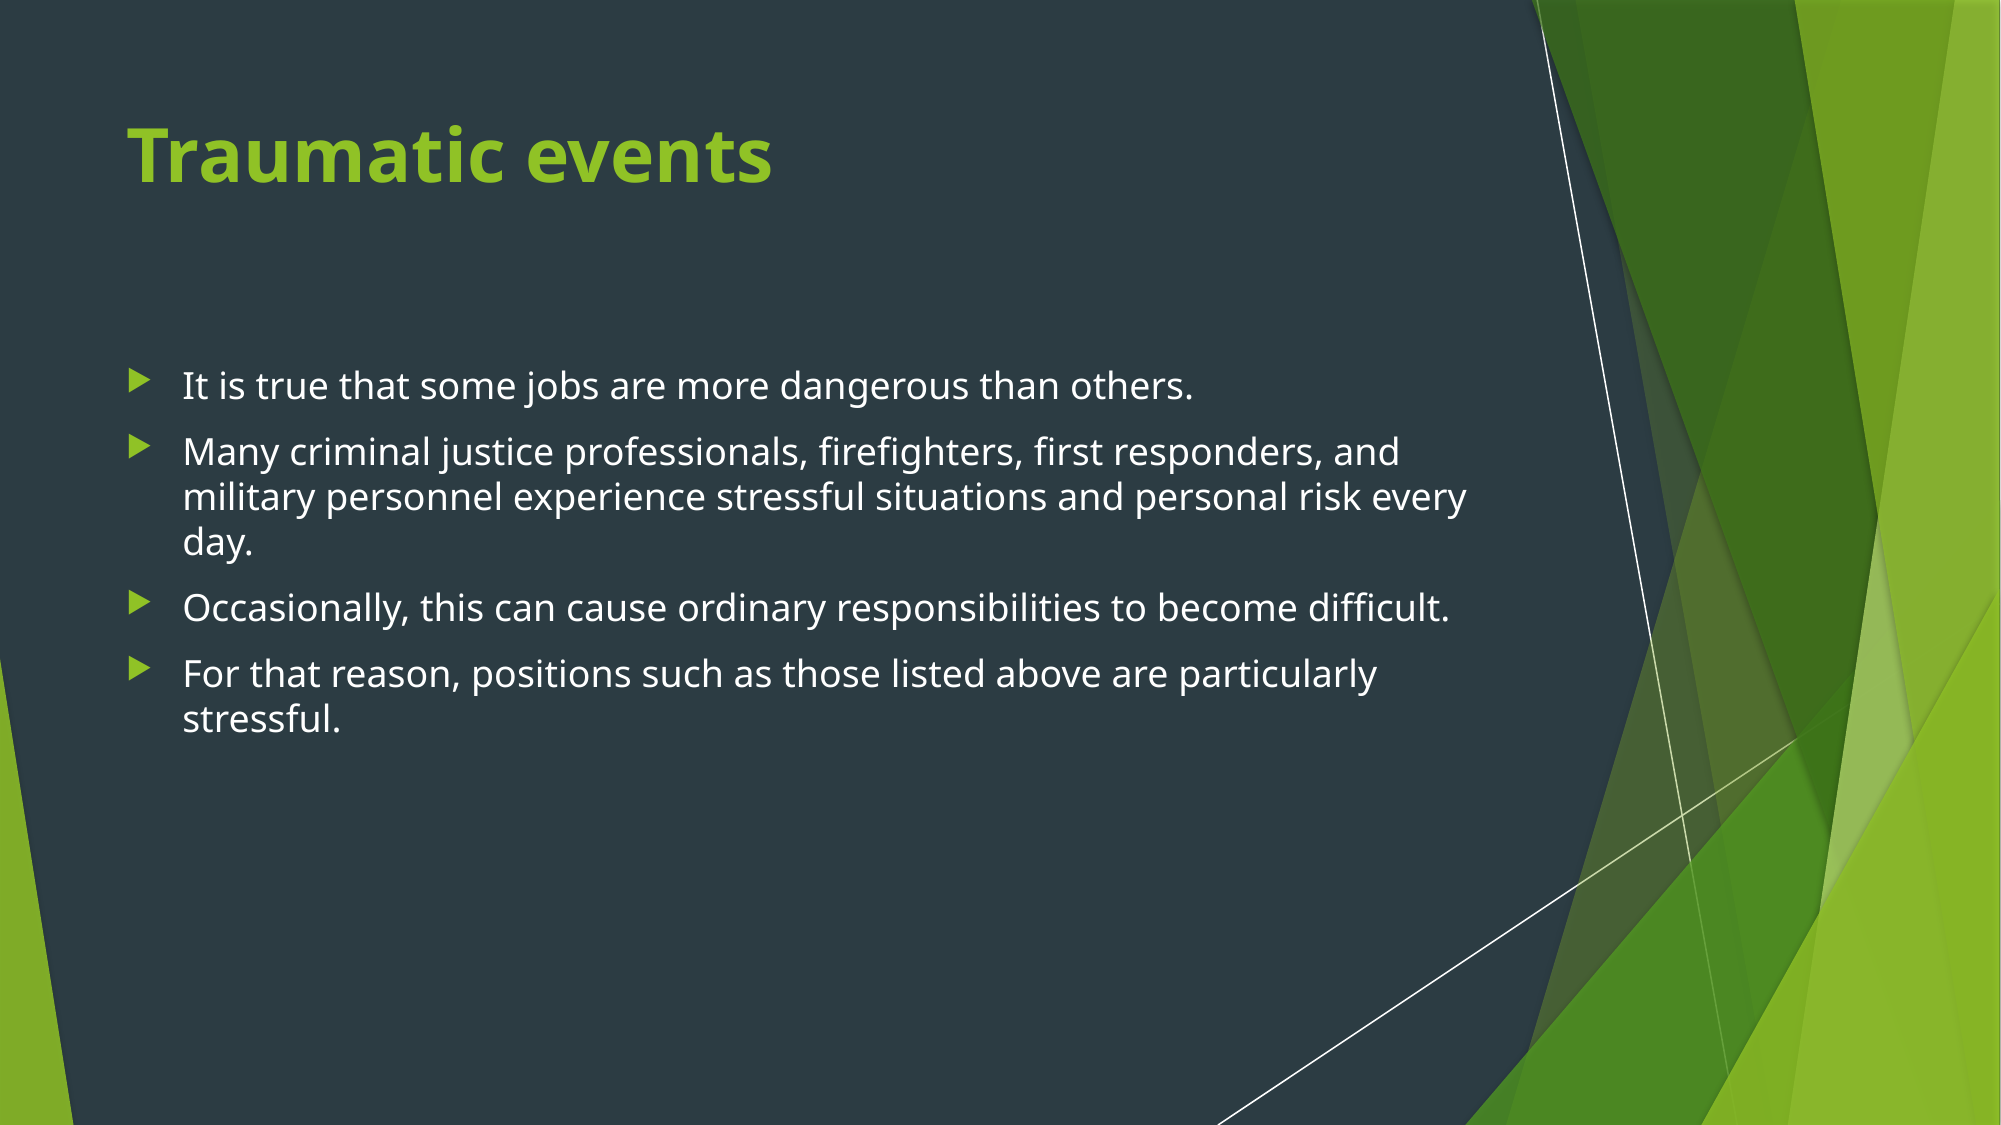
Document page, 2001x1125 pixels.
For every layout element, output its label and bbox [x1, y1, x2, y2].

text_box [0, 0, 2000, 1125]
